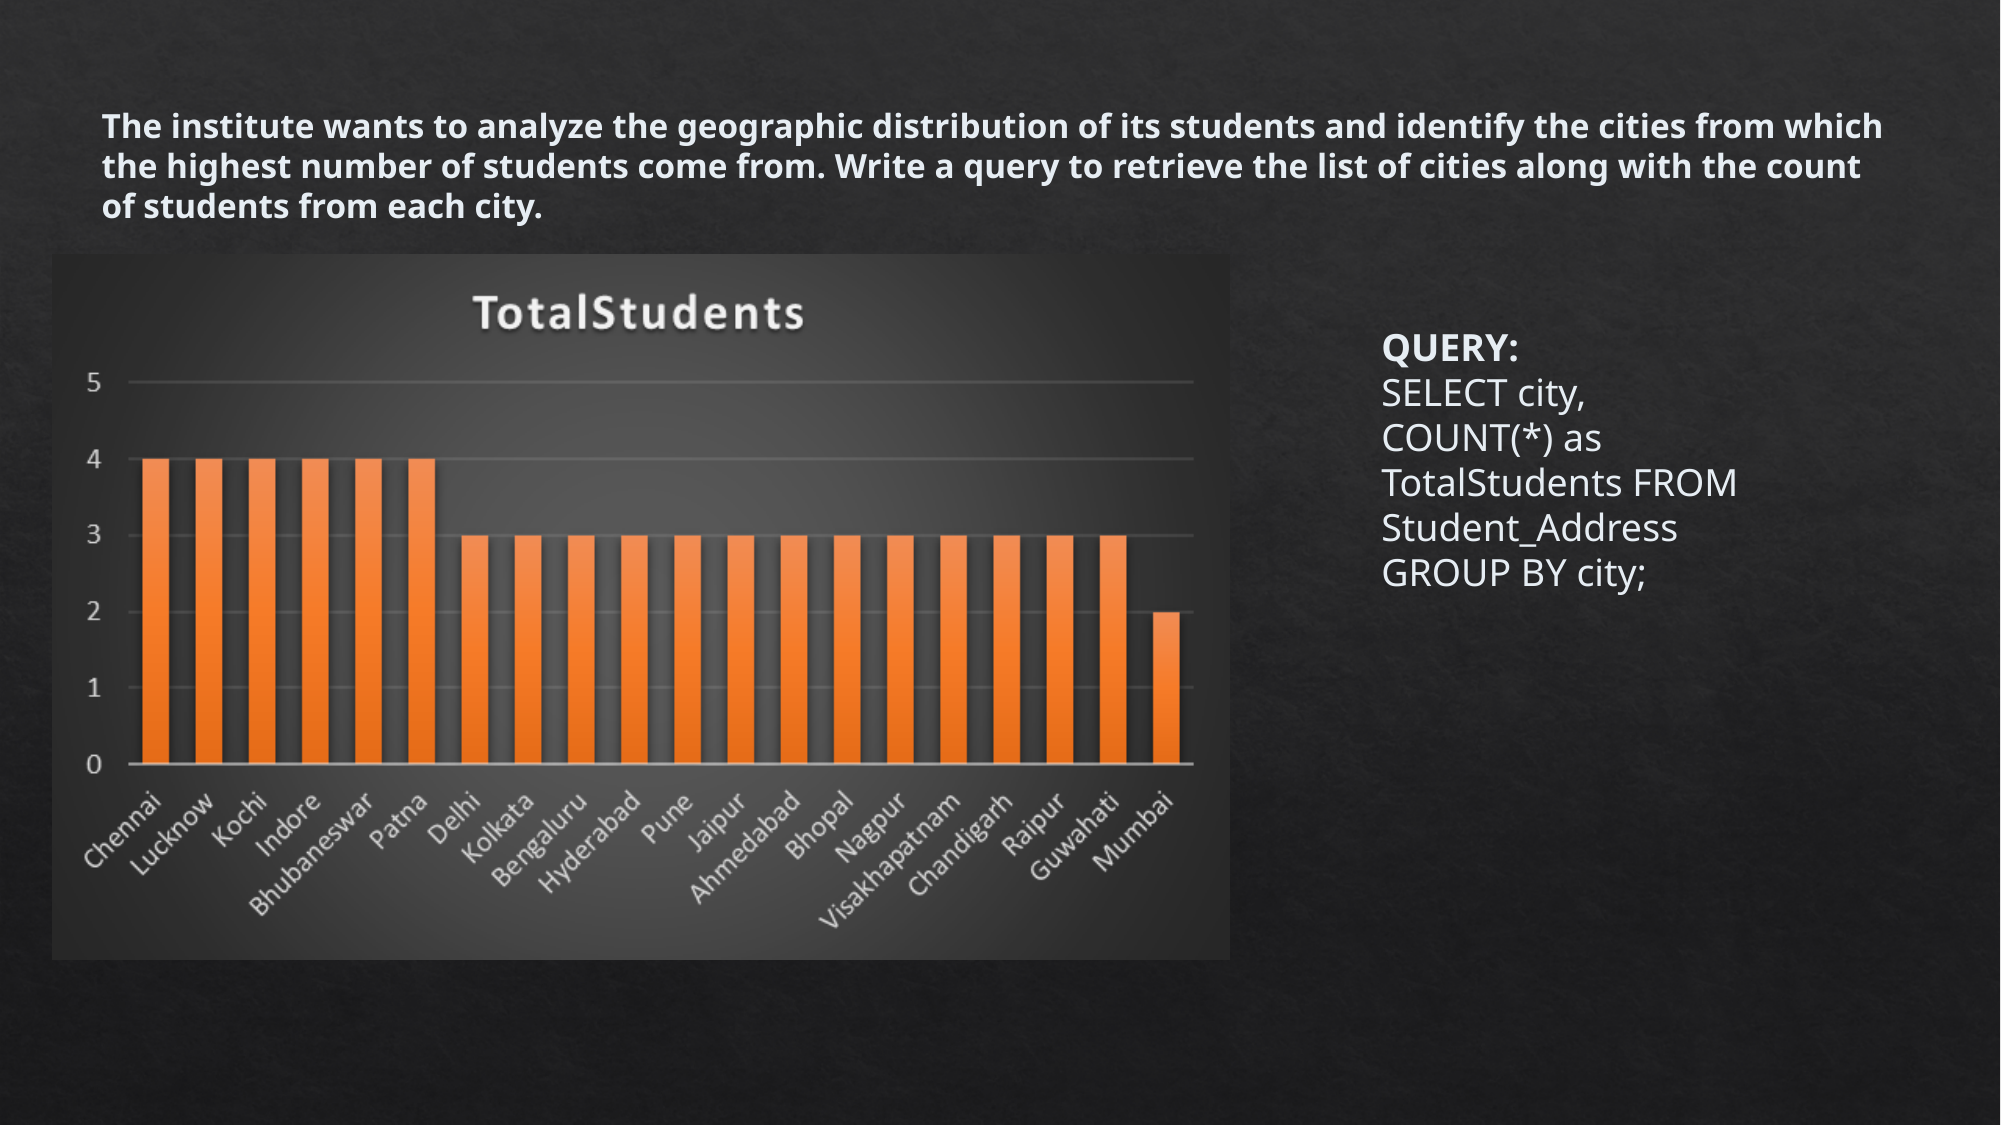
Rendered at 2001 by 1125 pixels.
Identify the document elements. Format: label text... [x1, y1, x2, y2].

text_box QUERY: SELECT city, COUNT(*) as TotalStudents FROM Student_Address GROUP BY city; [1366, 316, 1782, 602]
picture [52, 254, 1230, 960]
text_box The institute wants to analyze the geographic distribution of its students and identify the cities from which the highest number of students come from. Write a query to retrieve the list of cities along with the count of students from each city. [86, 98, 1906, 233]
